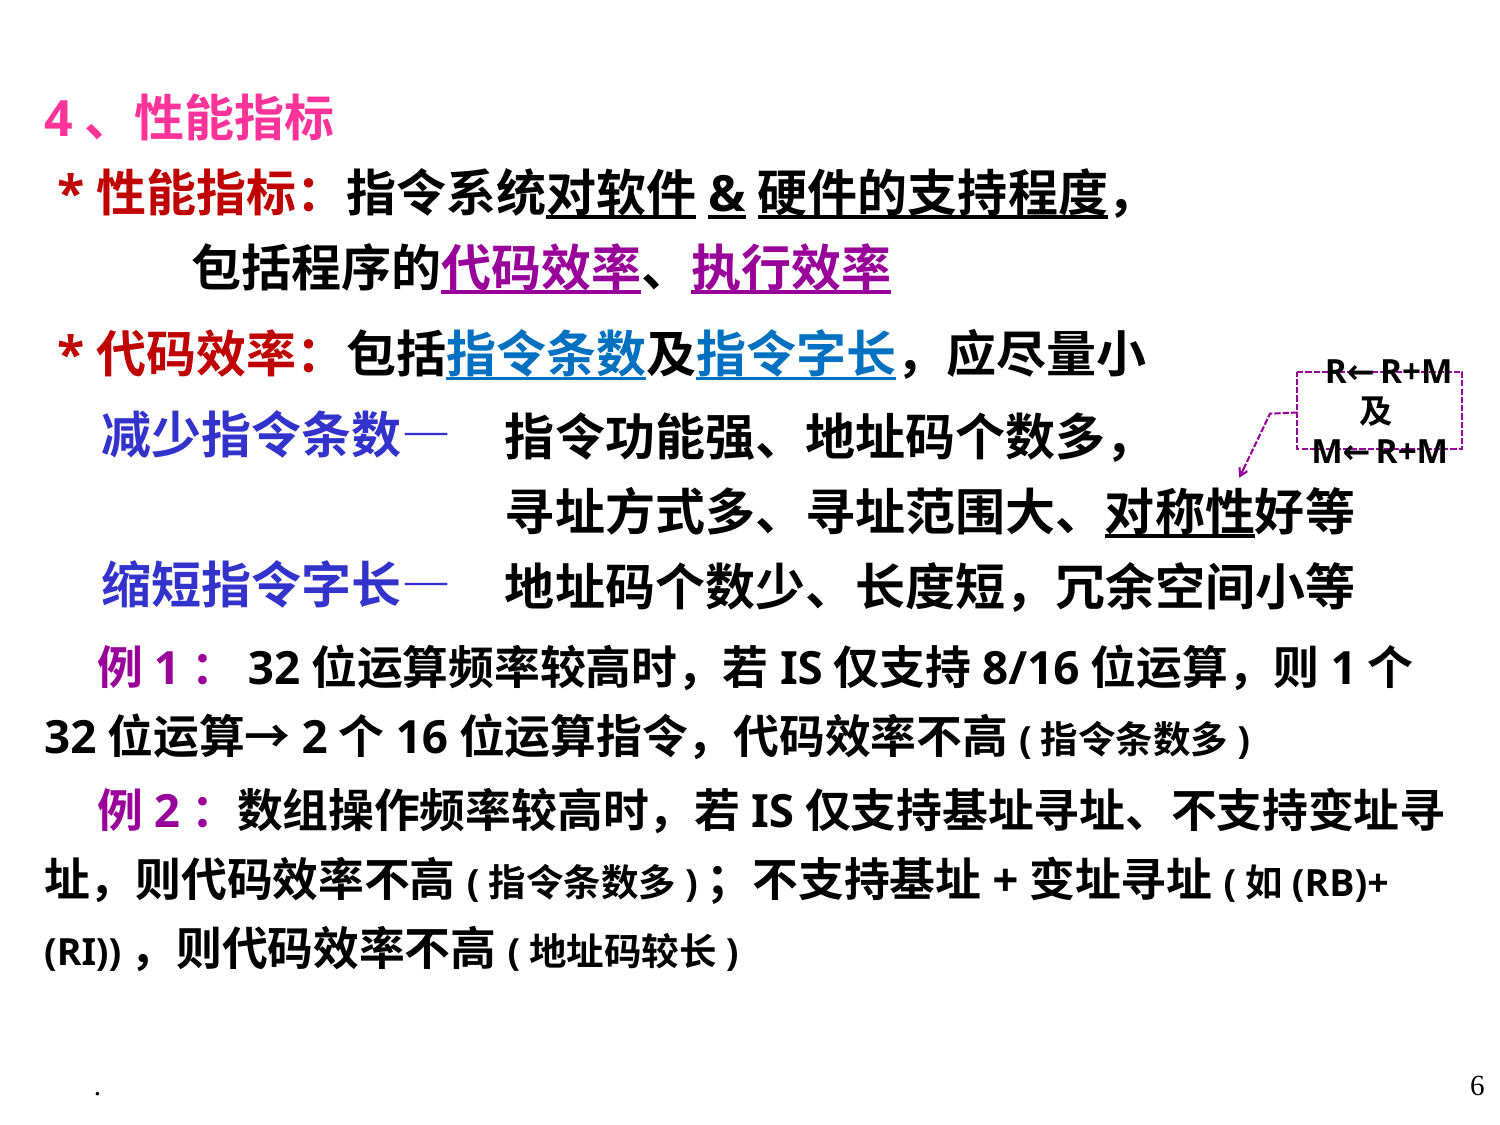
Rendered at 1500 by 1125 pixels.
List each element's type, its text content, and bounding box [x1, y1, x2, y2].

text_box 例1：32位运算频率较高时，若IS仅支持8/16位运算，则1个32位运算→2个16位运算指令，代码效率不高(指令条数多) [29, 617, 1471, 760]
slide_number 6 [1328, 1058, 1500, 1118]
text_box 4、性能指标 *性能指标：指令系统对软件&硬件的支持程度， 包括程序的代码效率、执行效率 [29, 63, 1455, 300]
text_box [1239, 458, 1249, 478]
footer . [0, 1058, 196, 1118]
text_box 例2：数组操作频率较高时，若IS仅支持基址寻址、不支持变址寻址，则代码效率不高(指令条数多)；不支持基址+变址寻址(如(RB)+(RI))，则代码效率不高(地址码较长) [29, 760, 1471, 982]
text_box 指令功能强、地址码个数多， 寻址方式多、寻址范围大、对称性好等 地址码个数少、长度短，冗余空间小等 [490, 382, 1424, 617]
text_box R←R+M 及M←R+M [1292, 371, 1463, 449]
text_box *代码效率：包括指令条数及指令字长，应尽量小 减少指令条数— 缩短指令字长— [29, 300, 1465, 617]
